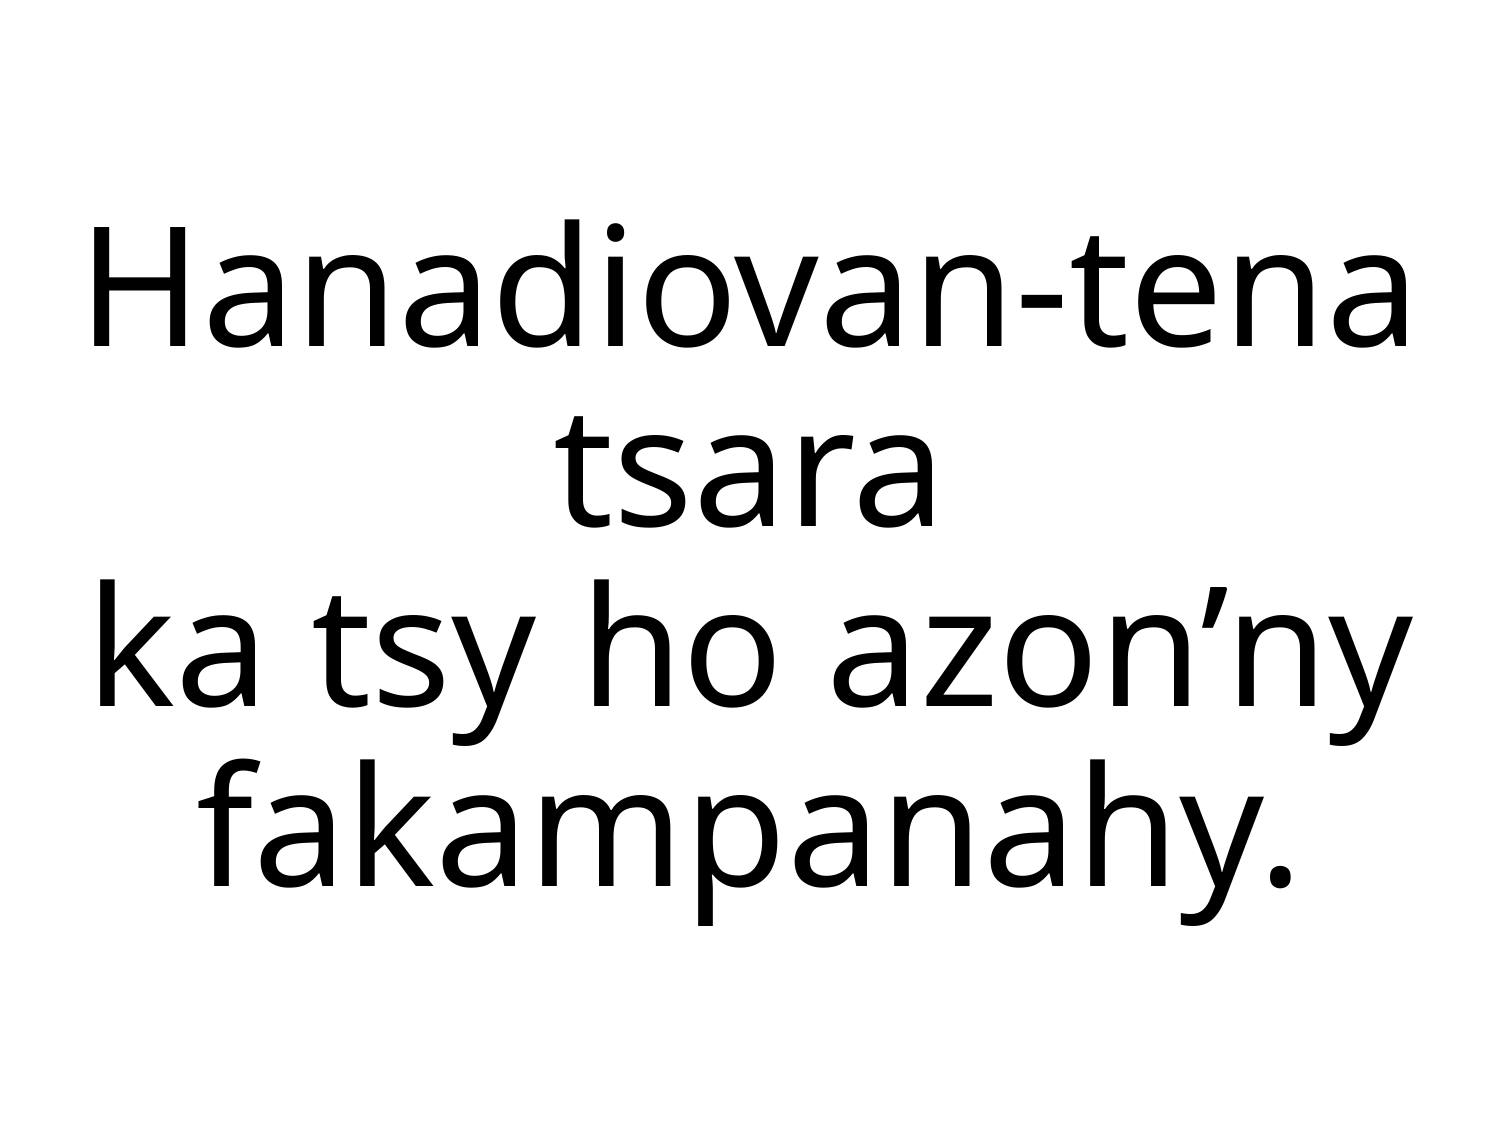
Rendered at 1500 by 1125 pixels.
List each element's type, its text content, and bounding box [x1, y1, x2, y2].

title Hanadiovan-tena tsara ka tsy ho azon’ny fakampanahy. [0, 0, 1500, 1125]
